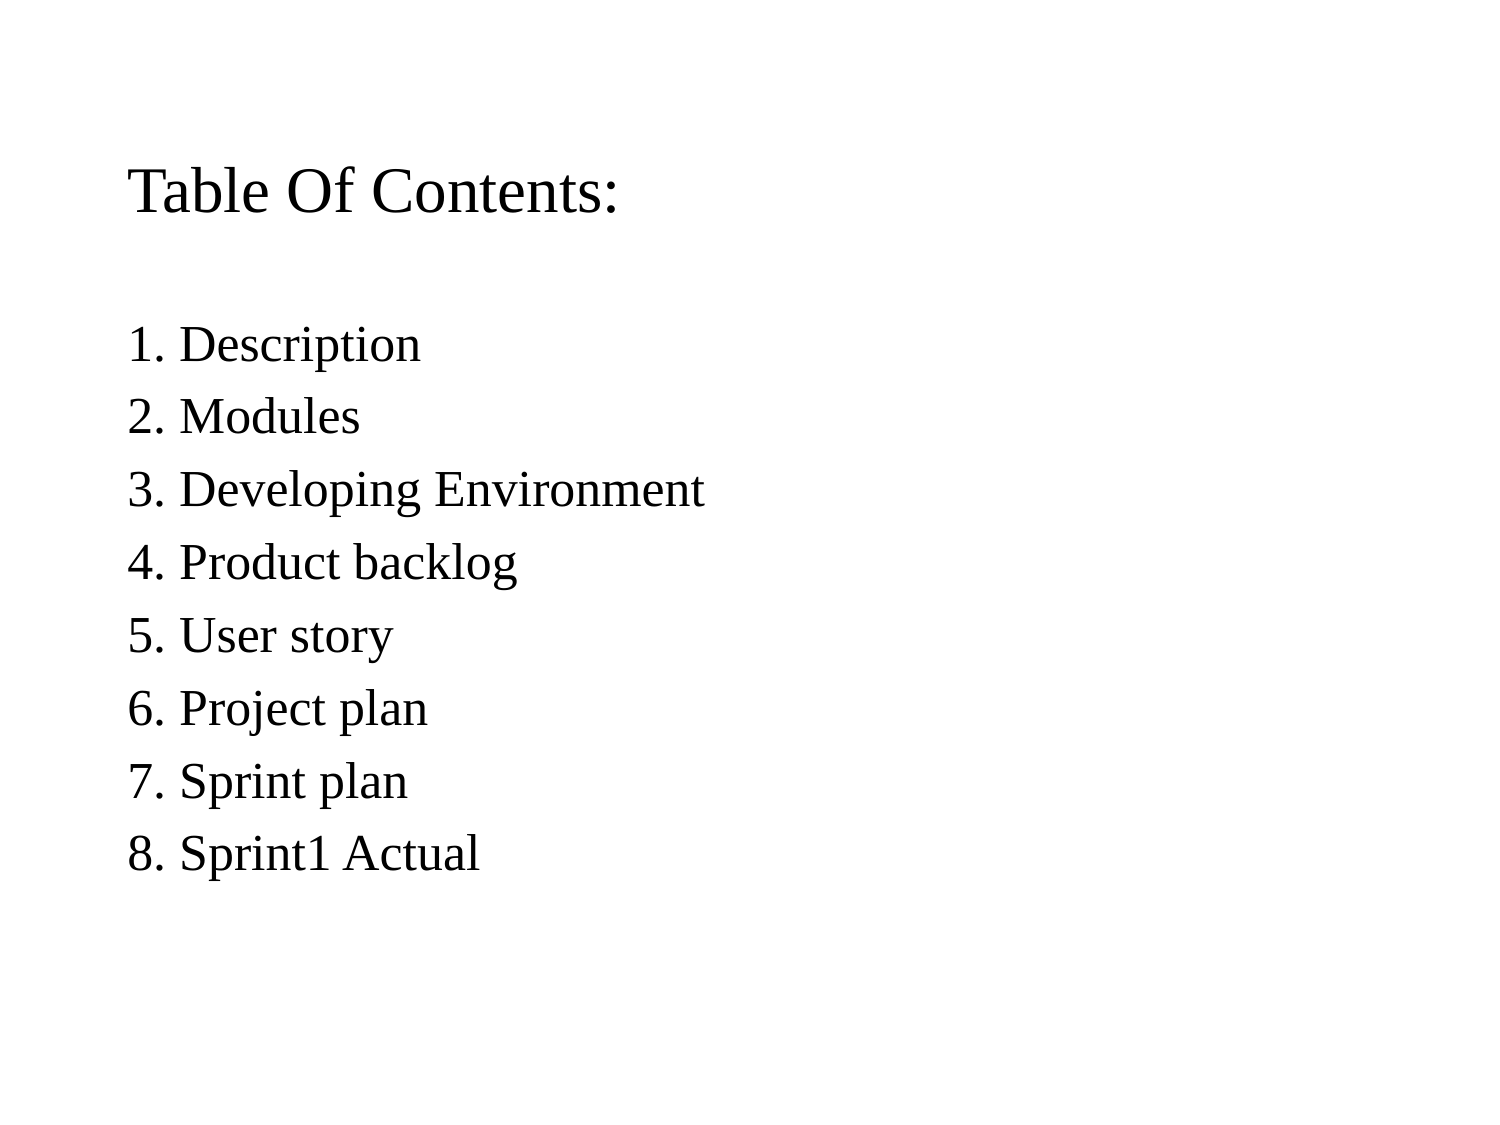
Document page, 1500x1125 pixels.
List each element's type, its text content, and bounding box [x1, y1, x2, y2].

list Table Of Contents: 1. Description 2. Modules 3. Developing Environment 4. Product backlog 5. User story 6. Project plan 7. Sprint plan 8. Sprint1 Actual [105, 140, 1381, 891]
